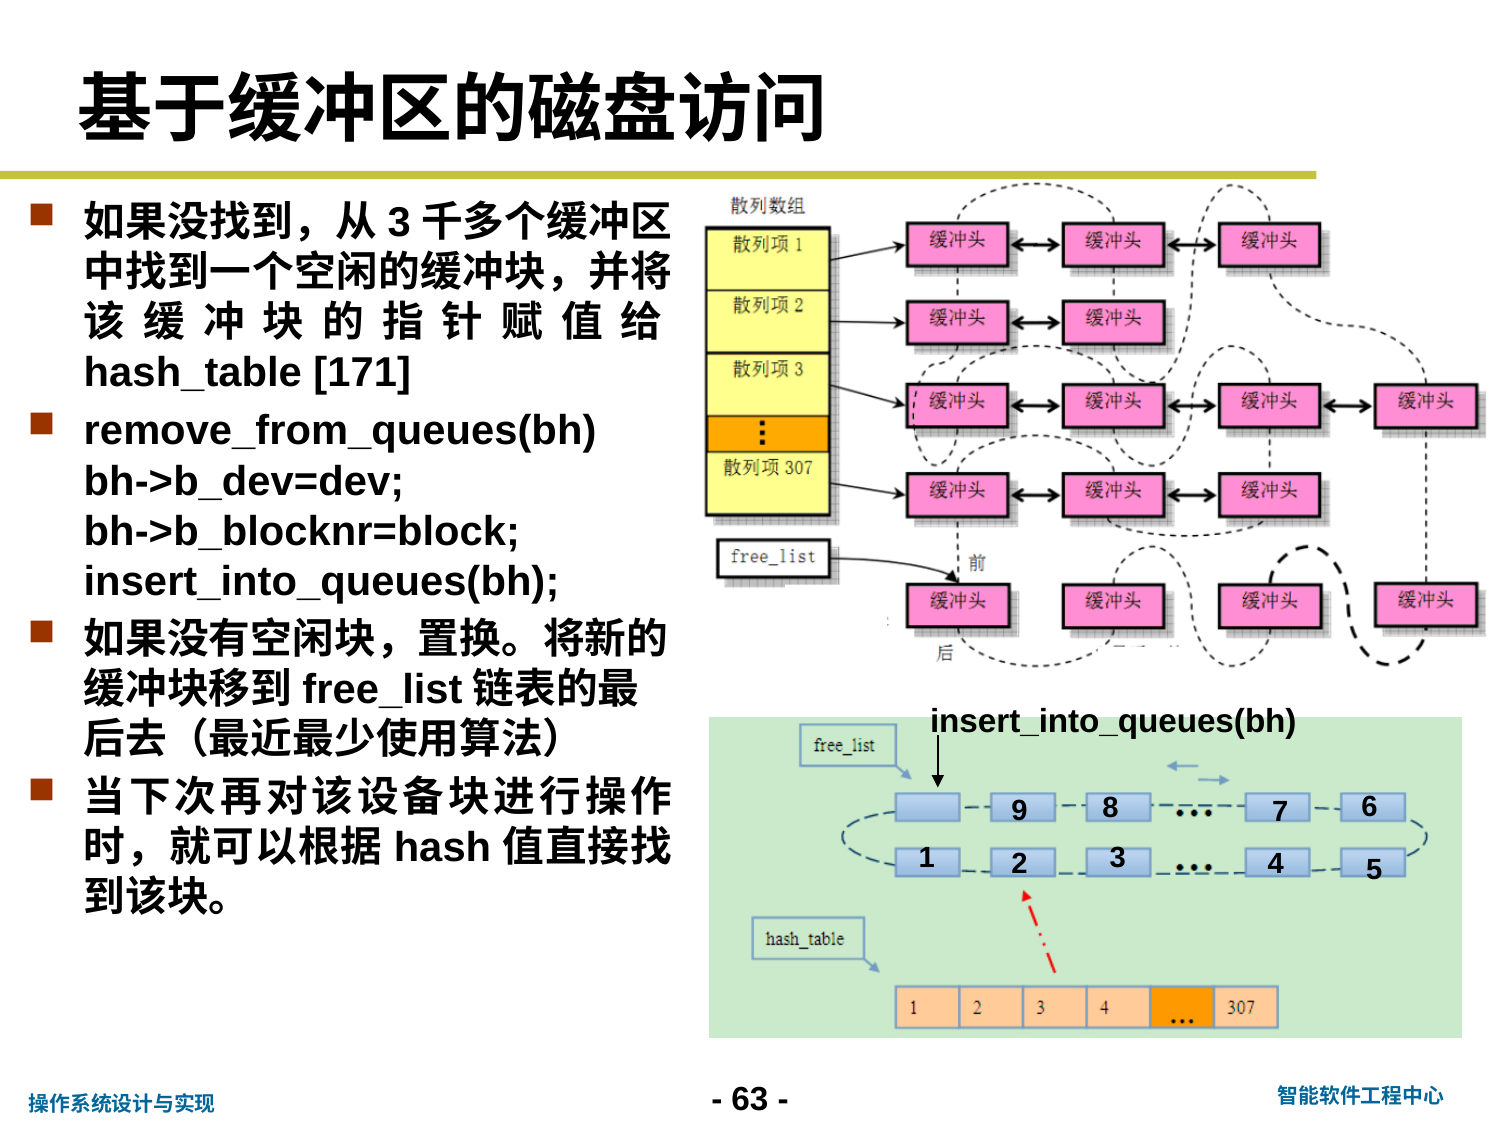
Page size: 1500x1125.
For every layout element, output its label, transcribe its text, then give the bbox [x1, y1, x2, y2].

picture [698, 180, 1498, 687]
list 如果没找到，从3千多个缓冲区中找到一个空闲的缓冲块，并将该缓冲块的指针赋值给hash_table [171] remove_from_queues(bh) bh->b_dev=dev; bh->b_blocknr=block; insert_into_queues(bh); 如果没有空闲块，置换。将新的缓冲块移到free_list链表的最后去（最近最少使用算法） 当下次再对该设备块进行操作时，就可以根据hash值直接找到该块。 [12, 187, 688, 1038]
title 基于缓冲区的磁盘访问 [62, 50, 1350, 161]
picture [709, 716, 1462, 1038]
text_box insert_into_queues(bh) [915, 695, 1313, 715]
